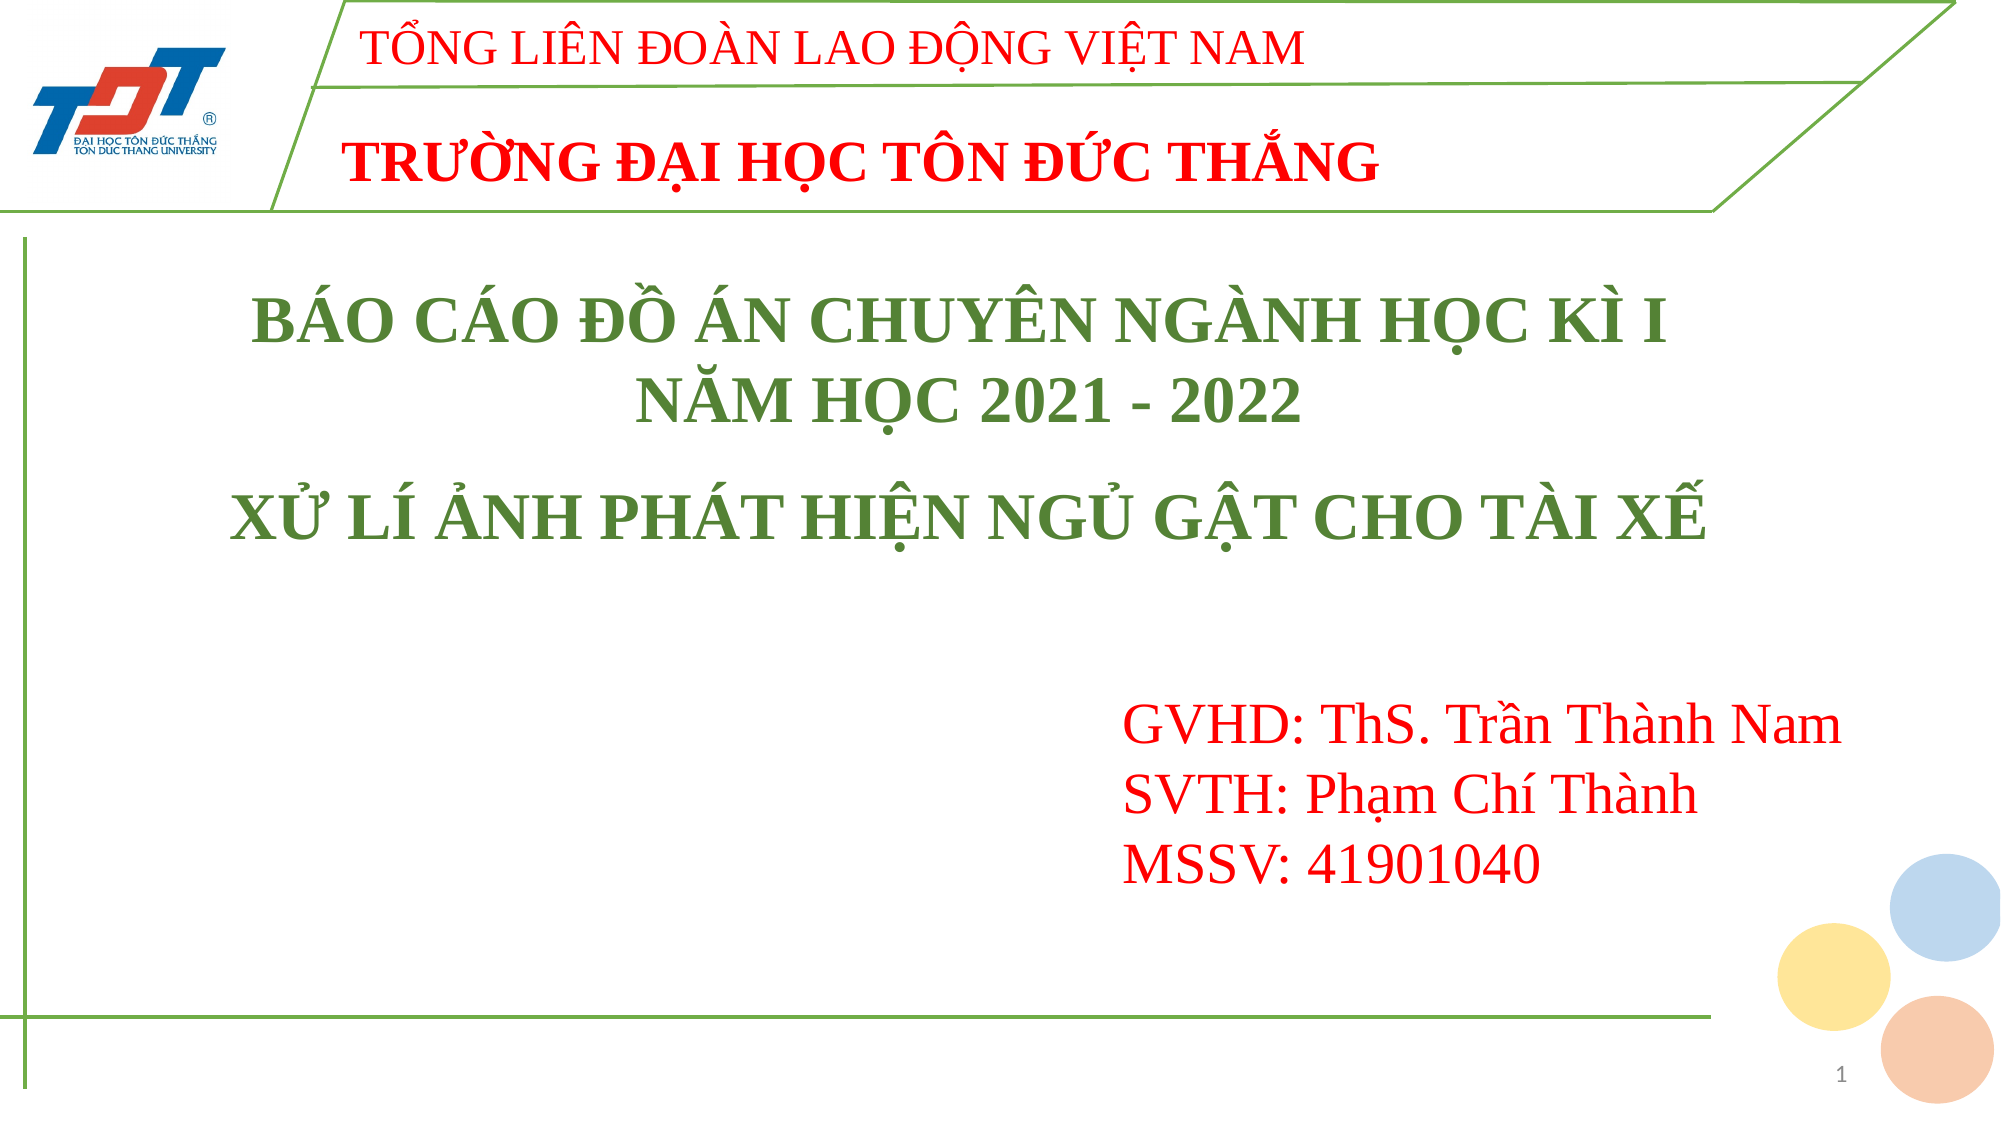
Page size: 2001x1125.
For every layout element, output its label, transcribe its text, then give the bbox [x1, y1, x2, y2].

text_box GVHD: ThS. Trần Thành Nam SVTH: Phạm Chí Thành MSSV: 41901040 [1107, 677, 1885, 903]
text_box BÁO CÁO ĐỒ ÁN CHUYÊN NGÀNH HỌC KÌ I NĂM HỌC 2021 - 2022 [112, 268, 1827, 444]
picture [27, 0, 231, 203]
text_box XỬ LÍ ẢNH PHÁT HIỆN NGỦ GẬT CHO TÀI XẾ [112, 465, 1827, 561]
slide_number 1 [1412, 1042, 1863, 1103]
